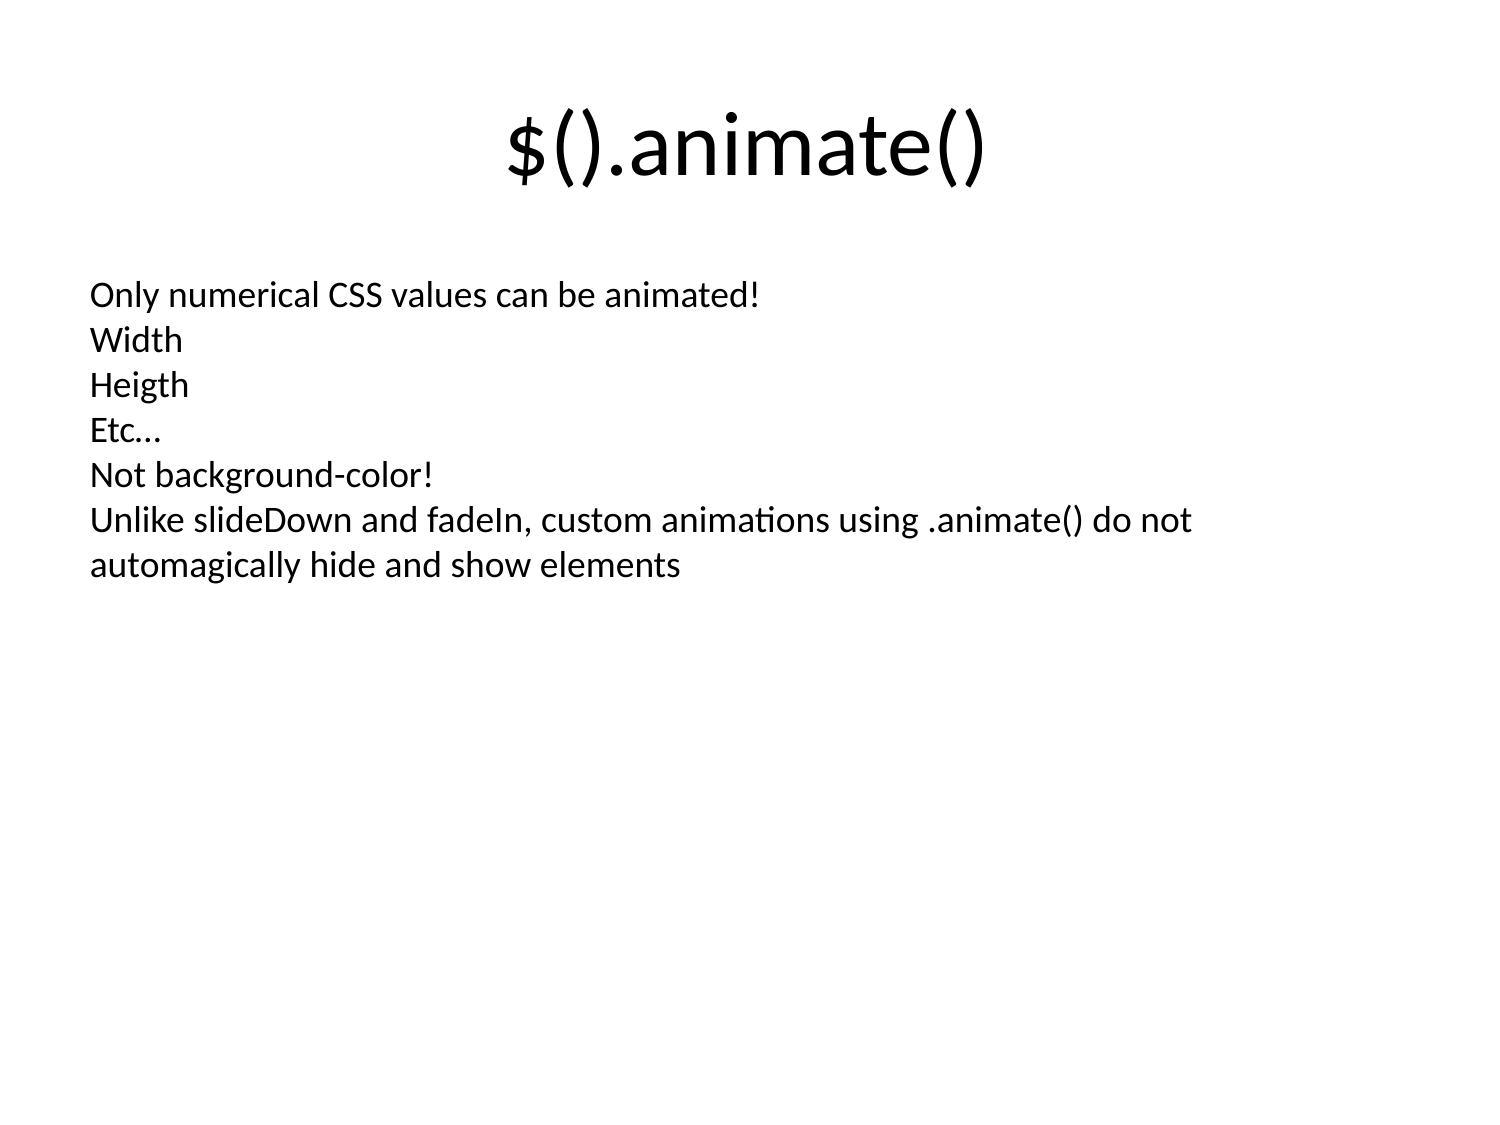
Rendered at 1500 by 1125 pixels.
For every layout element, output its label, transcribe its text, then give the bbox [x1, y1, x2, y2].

text_box Only numerical CSS values can be animated! Width Heigth Etc… Not background-color! Unlike slideDown and fadeIn, custom animations using .animate() do not automagically hide and show elements [75, 262, 1425, 1005]
text_box $().animate() [50, 45, 1443, 233]
